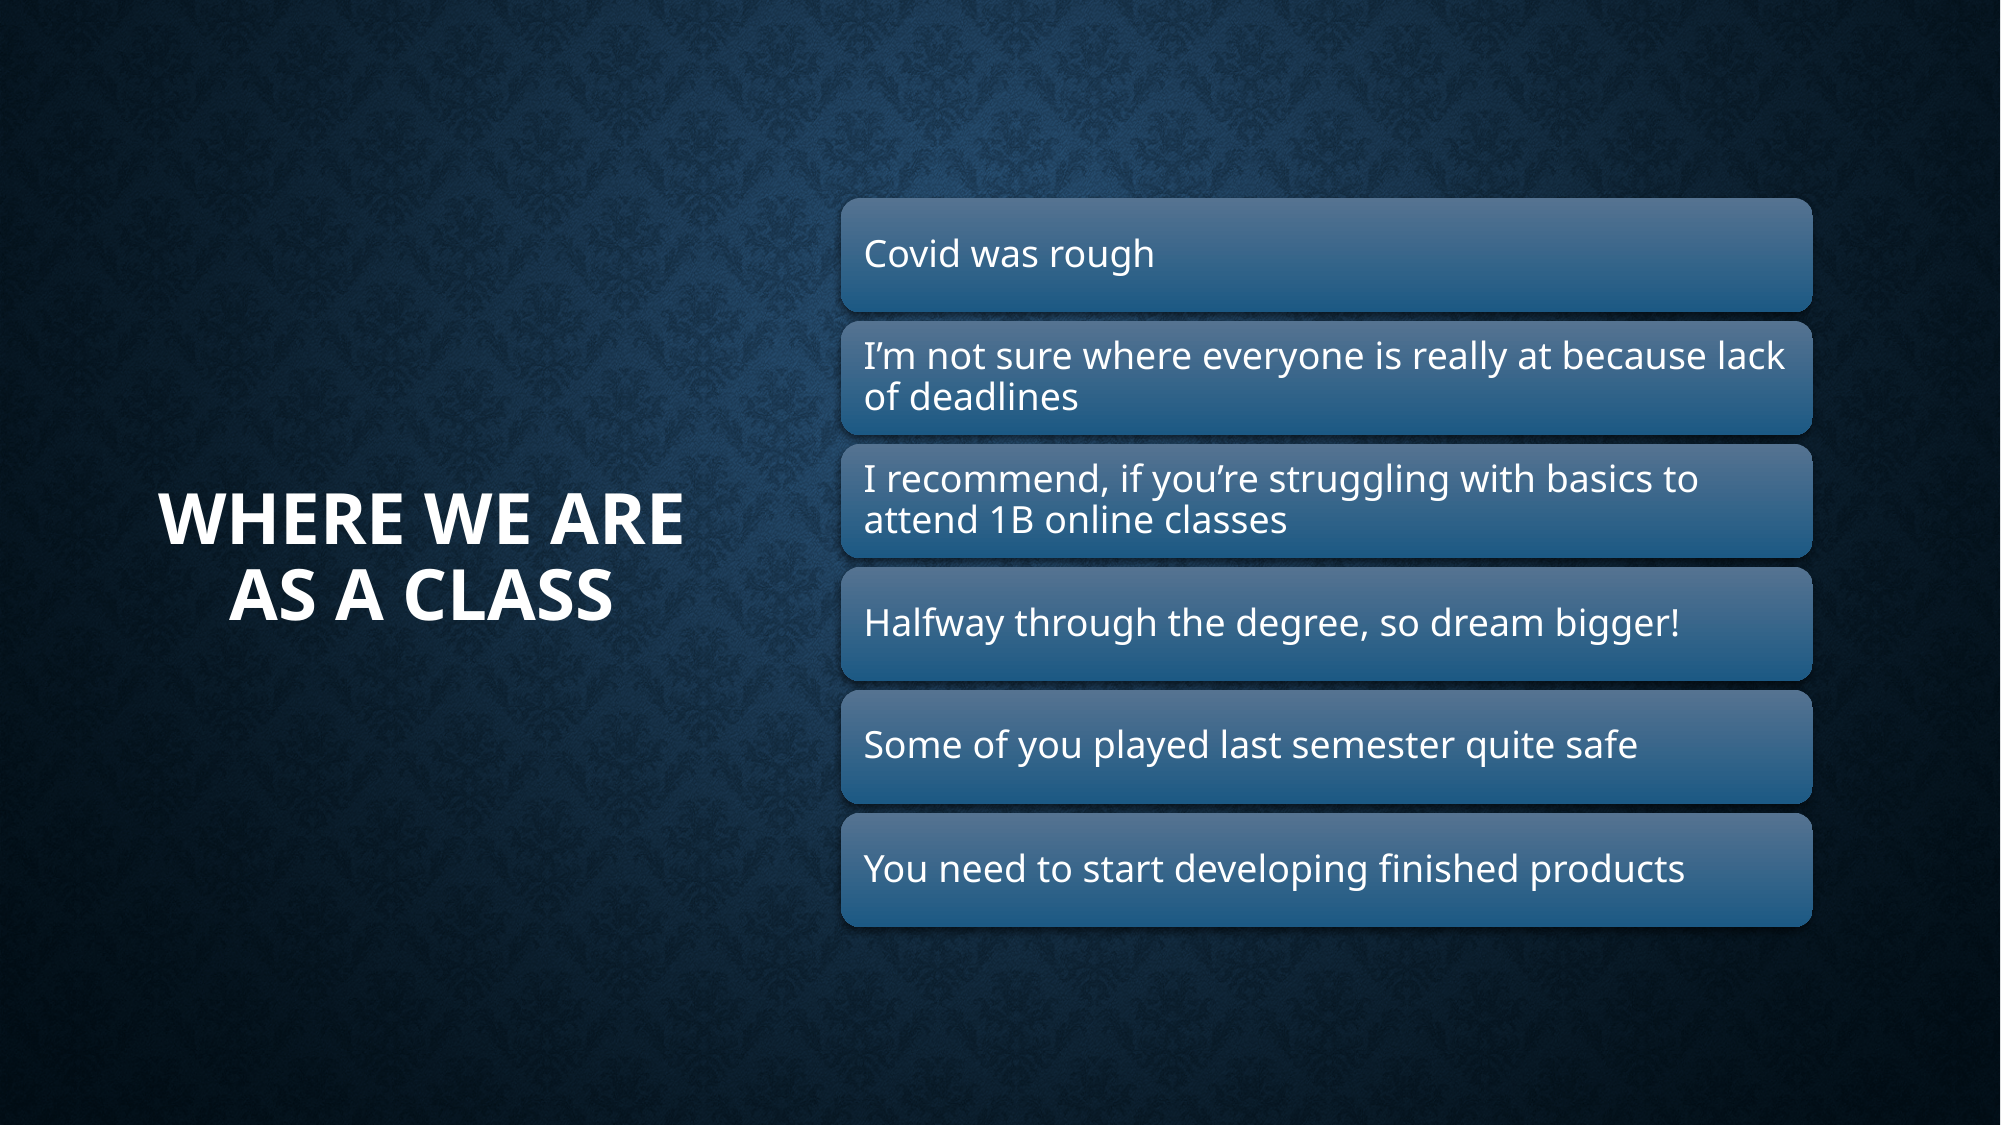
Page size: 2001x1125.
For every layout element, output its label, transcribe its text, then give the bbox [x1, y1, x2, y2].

title Where we are as a class [123, 99, 722, 1020]
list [840, 182, 1814, 943]
